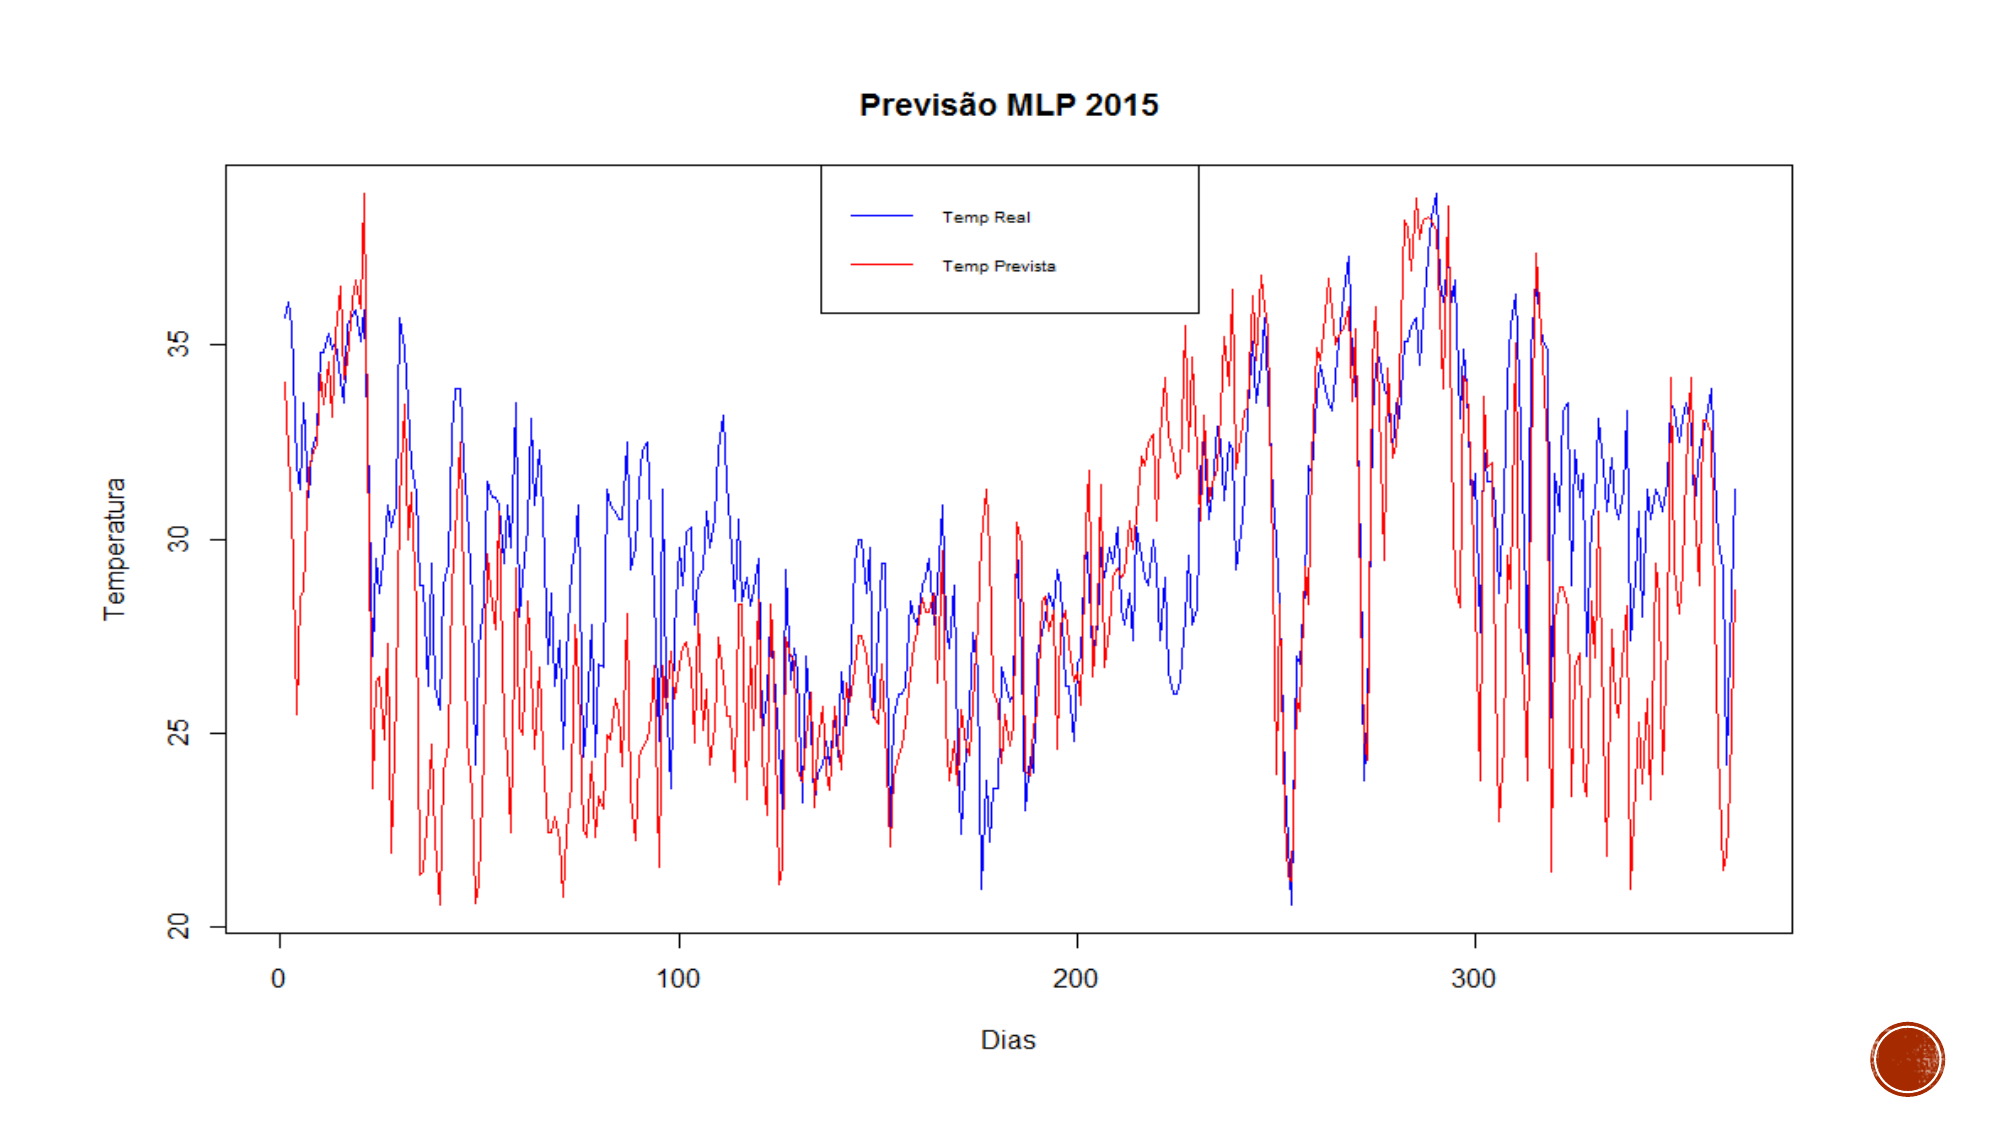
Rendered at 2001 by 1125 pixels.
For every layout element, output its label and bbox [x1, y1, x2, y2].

picture [94, 42, 1861, 1087]
